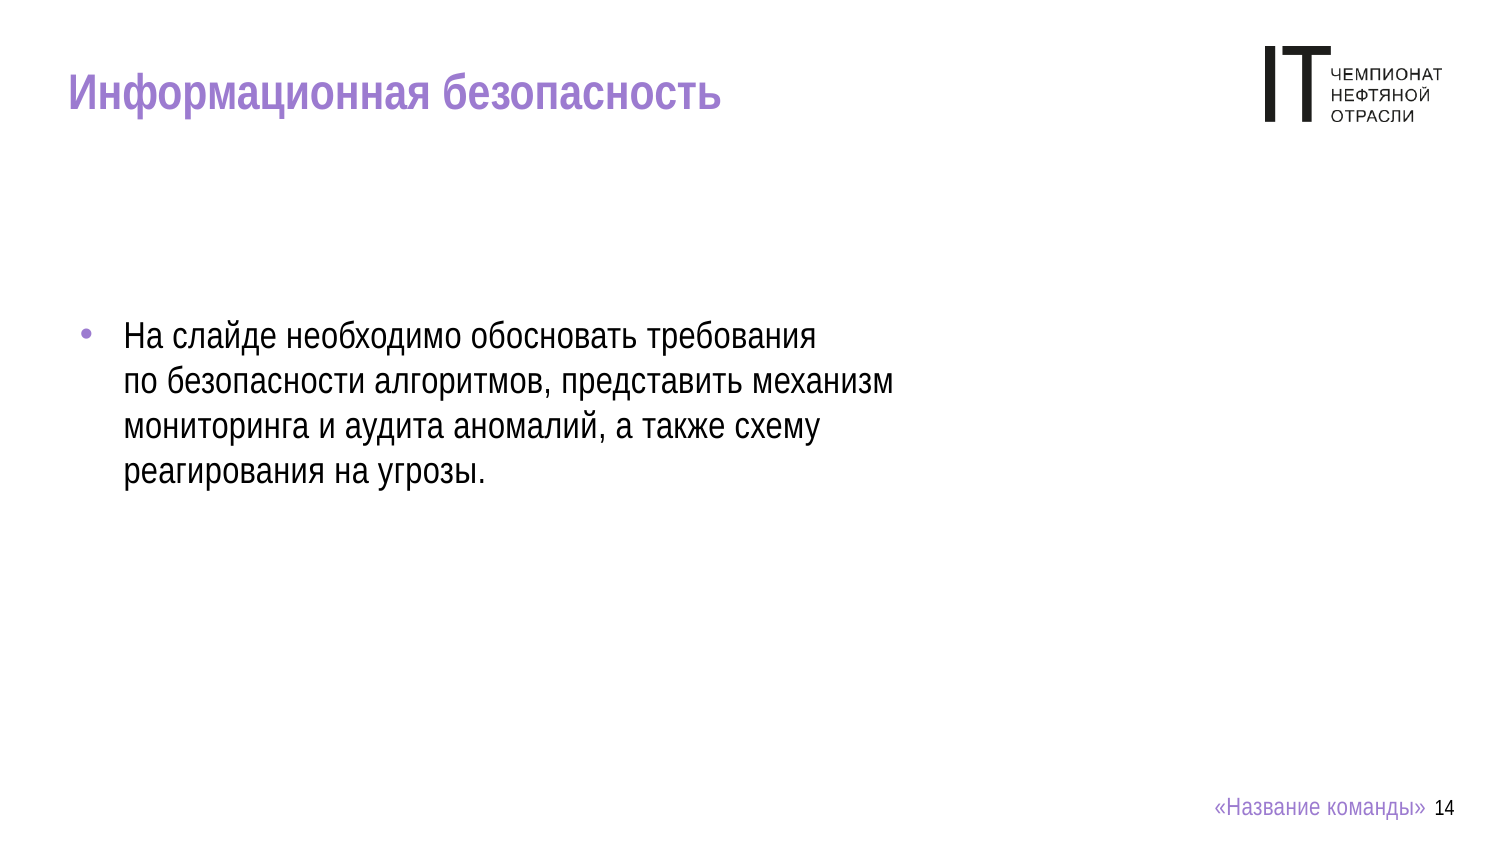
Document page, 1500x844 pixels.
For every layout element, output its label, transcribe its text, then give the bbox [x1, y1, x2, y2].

picture [1265, 46, 1442, 122]
text_box На слайде необходимо обосновать требования по безопасности алгоритмов, представить механизм мониторинга и аудита аномалий, а также схему реагирования на угрозы. [64, 303, 1022, 529]
text_box «Название команды» [1056, 784, 1442, 828]
slide_number 14 [1414, 784, 1470, 830]
title Информационная безопасность [52, 58, 1404, 151]
